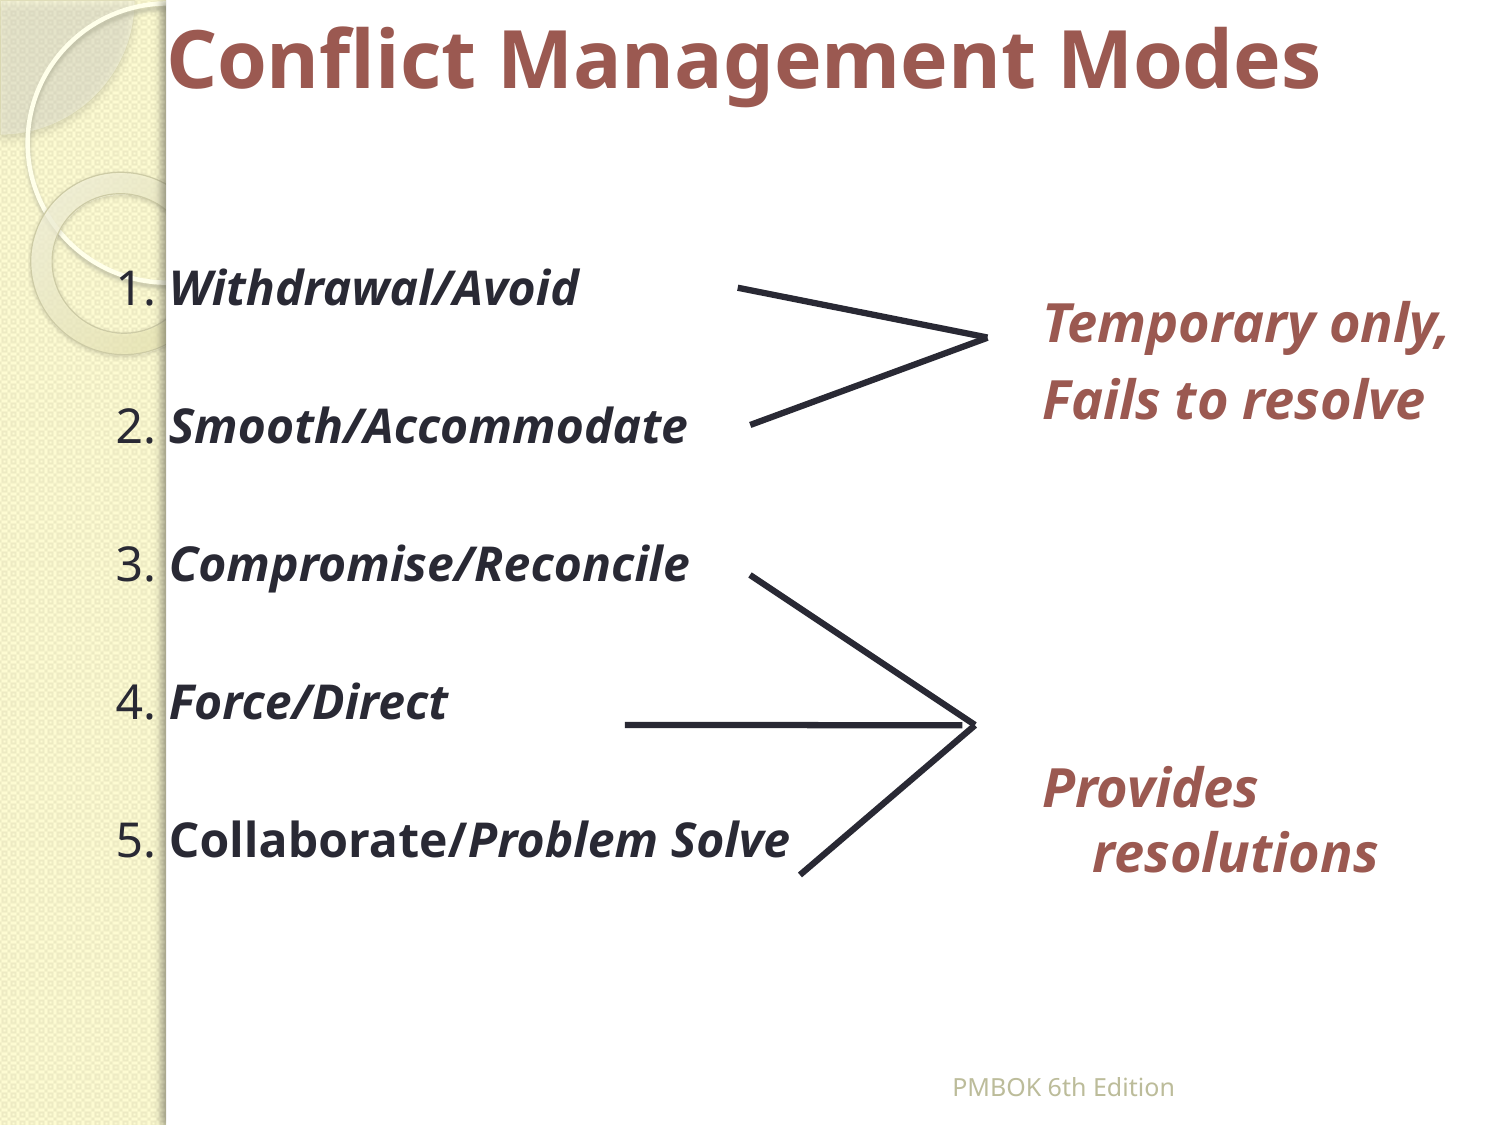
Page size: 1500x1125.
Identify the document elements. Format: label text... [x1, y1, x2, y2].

title Conflict Management Modes [24, 0, 1500, 113]
list Temporary only, Fails to resolve Provides resolutions [1012, 125, 1488, 925]
list 1. Withdrawal/Avoid 2. Smooth/Accommodate 3. Compromise/Reconcile 4. Force/Direct 5. Collaborate/Problem Solve [87, 249, 813, 925]
footer PMBOK 6th Edition [937, 1034, 1413, 1113]
